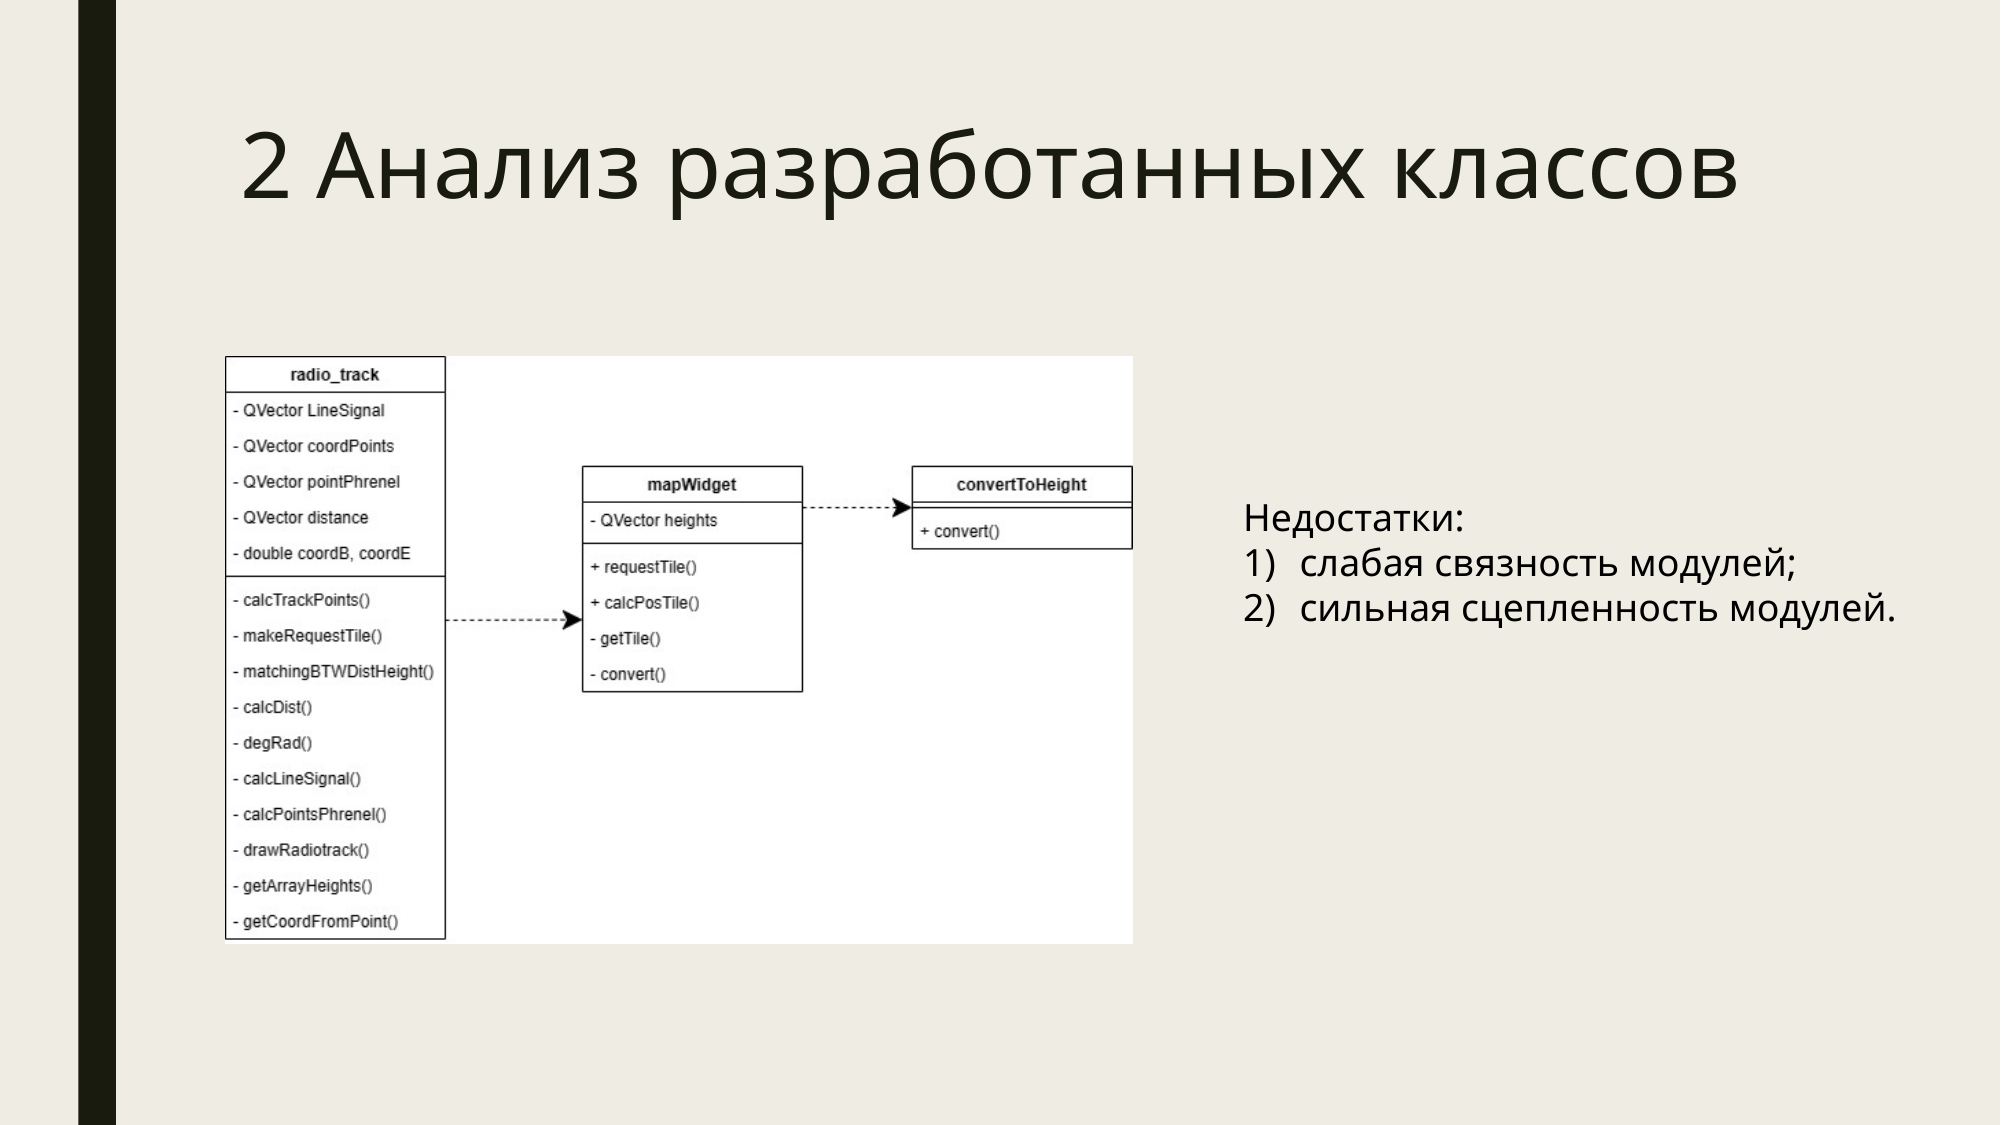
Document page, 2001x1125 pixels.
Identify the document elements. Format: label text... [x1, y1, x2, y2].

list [224, 356, 1133, 944]
text_box Недостатки: слабая связность модулей; сильная сцепленность модулей. [1228, 486, 1943, 637]
title 2 Анализ разработанных классов [225, 112, 1800, 357]
